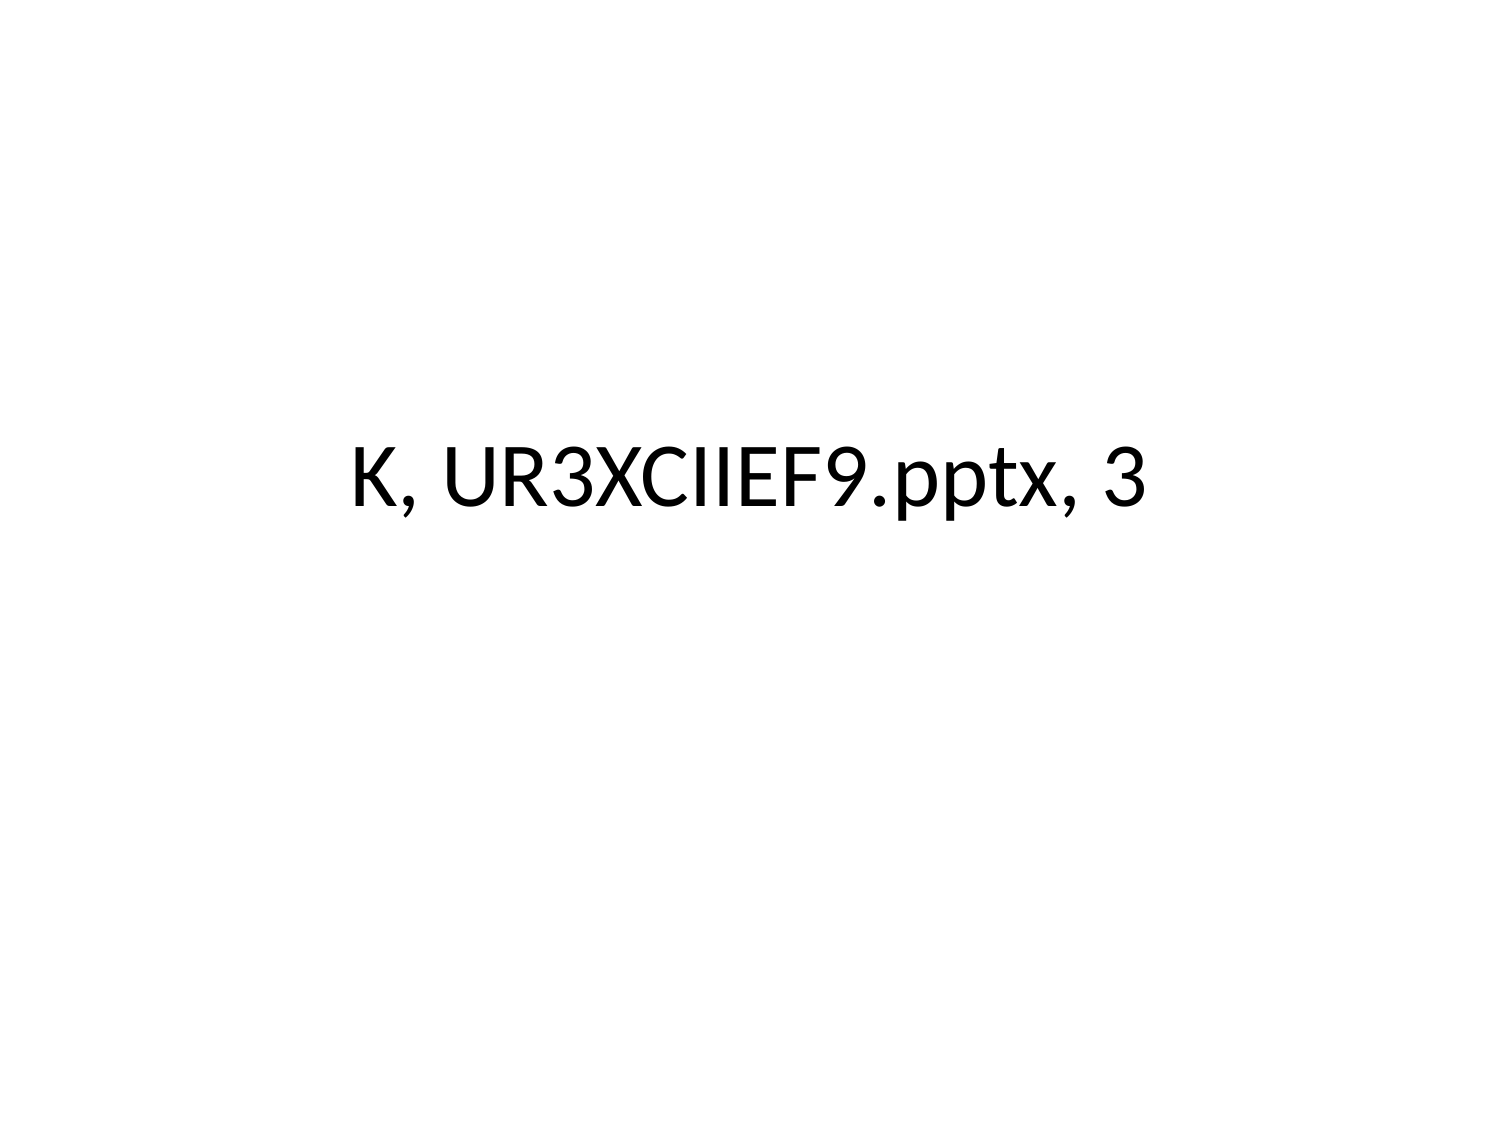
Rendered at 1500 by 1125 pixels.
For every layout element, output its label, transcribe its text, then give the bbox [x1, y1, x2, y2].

title K, UR3XCIIEF9.pptx, 3 [112, 349, 1388, 591]
